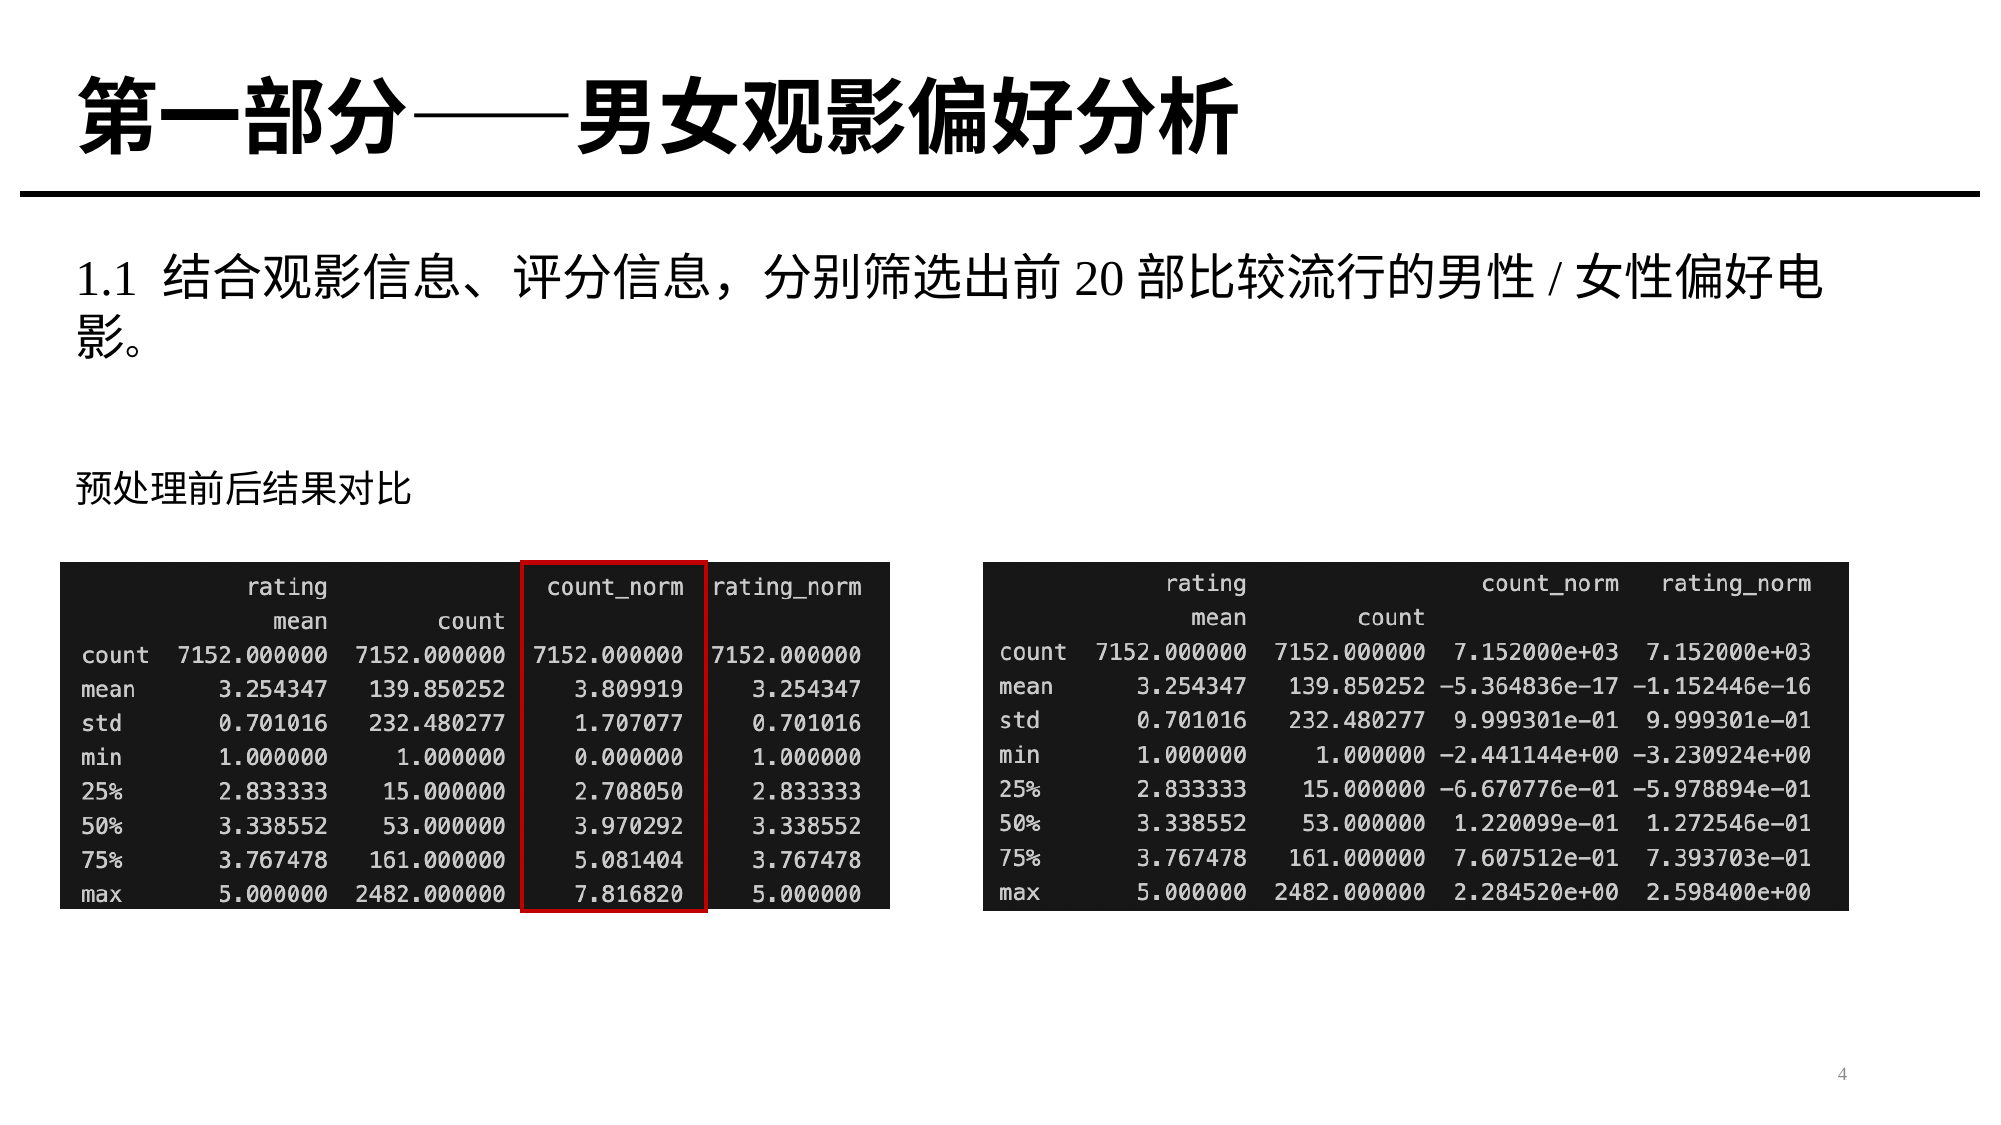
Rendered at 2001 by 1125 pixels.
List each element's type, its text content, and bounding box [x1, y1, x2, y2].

title 第一部分——男女观影偏好分析 [60, 55, 1786, 187]
text_box 1.1 结合观影信息、评分信息，分别筛选出前20部比较流行的男性/女性偏好电影。 [60, 238, 1849, 373]
picture [983, 562, 1849, 911]
text_box 预处理前后结果对比 [60, 435, 984, 518]
picture [60, 562, 890, 909]
slide_number 4 [1412, 1042, 1863, 1103]
